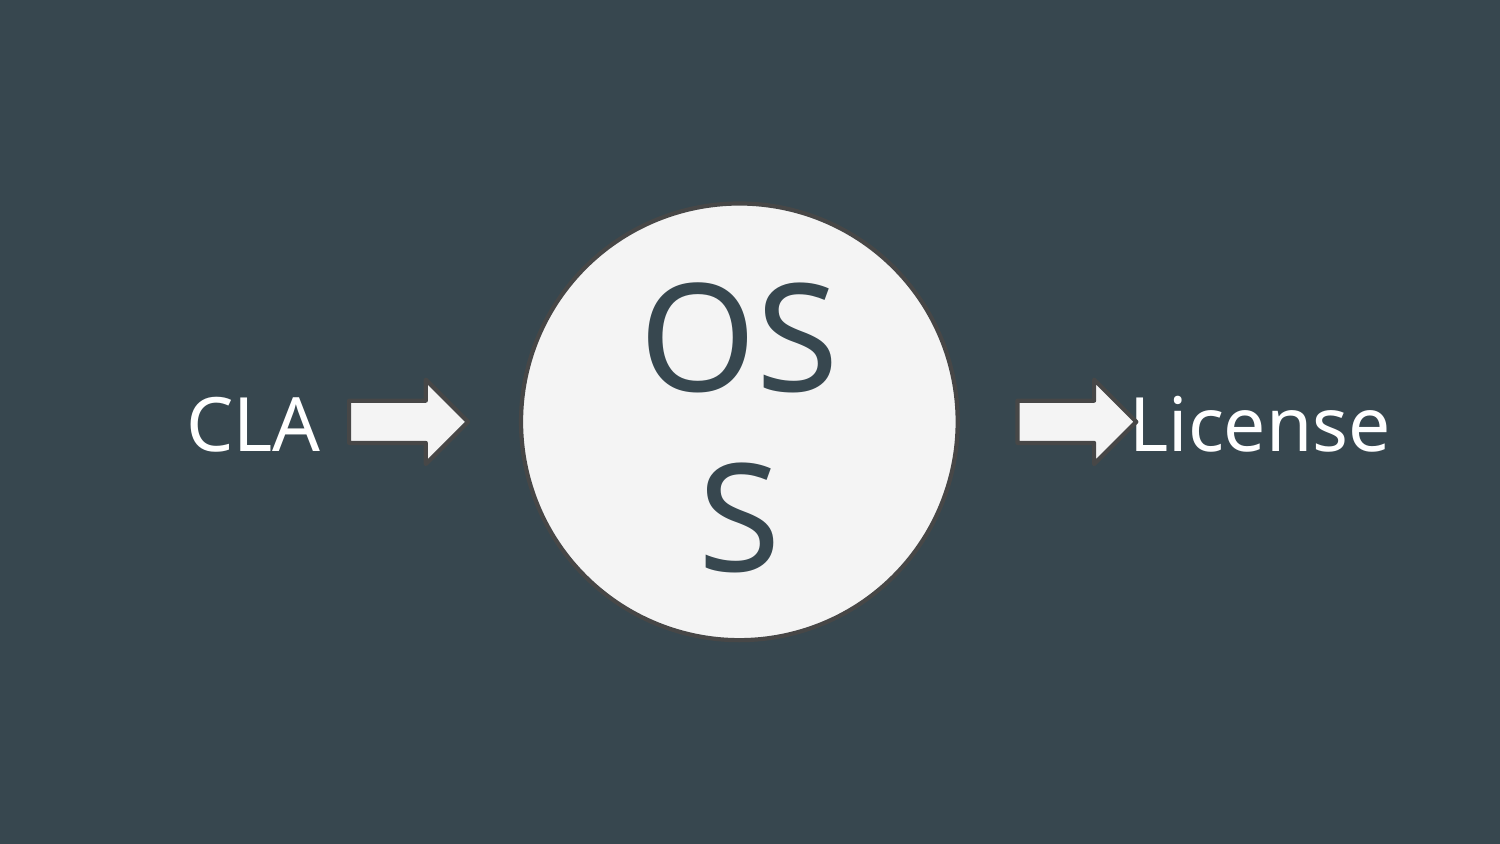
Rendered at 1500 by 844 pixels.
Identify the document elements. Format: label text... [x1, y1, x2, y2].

text_box [347, 377, 471, 466]
title CLA [91, 351, 417, 493]
text_box License [1097, 351, 1423, 493]
text_box OSS [518, 201, 960, 643]
text_box [1015, 377, 1139, 466]
